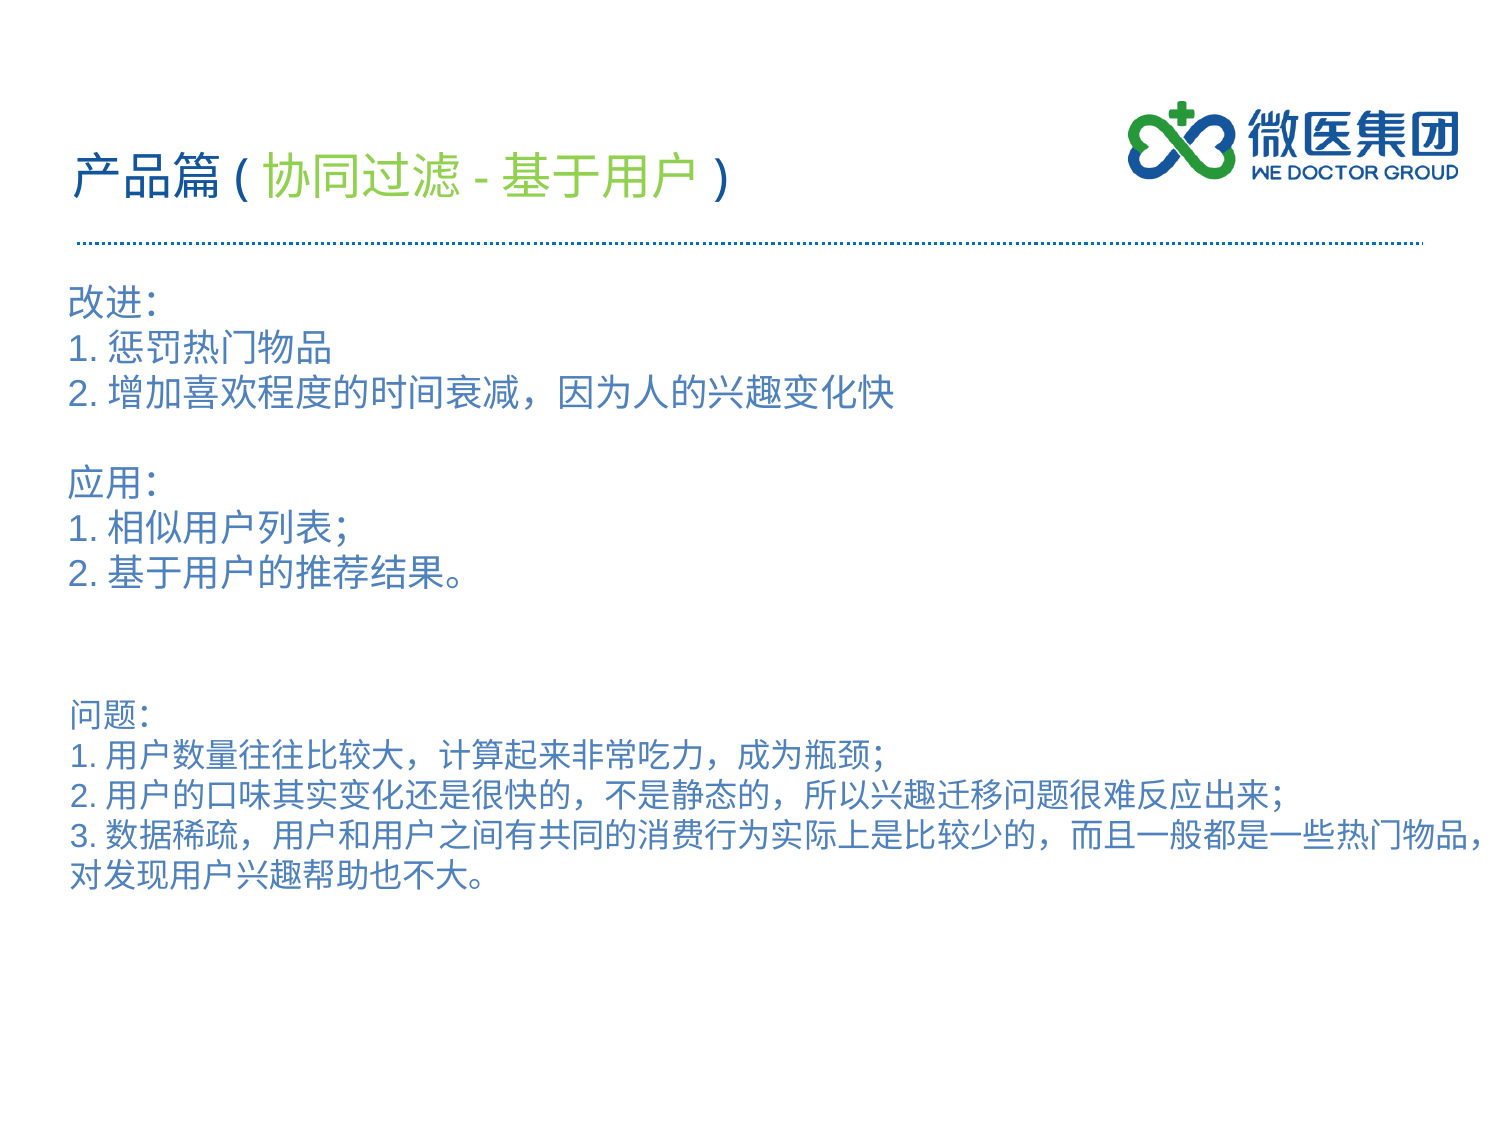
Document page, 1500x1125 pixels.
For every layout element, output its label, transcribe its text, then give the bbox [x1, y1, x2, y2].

text_box 问题： 1.用户数量往往比较大，计算起来非常吃力，成为瓶颈； 2.用户的口味其实变化还是很快的，不是静态的，所以兴趣迁移问题很难反应出来； 3.数据稀疏，用户和用户之间有共同的消费行为实际上是比较少的，而且一般都是一些热门物品， 对发现用户兴趣帮助也不大。 [62, 686, 1500, 902]
text_box 改进： 1.惩罚热门物品 2.增加喜欢程度的时间衰减，因为人的兴趣变化快 应用： 1.相似用户列表； 2.基于用户的推荐结果。 [60, 271, 903, 602]
picture [1128, 101, 1458, 180]
text_box 产品篇(协同过滤-基于用户) [64, 137, 892, 212]
